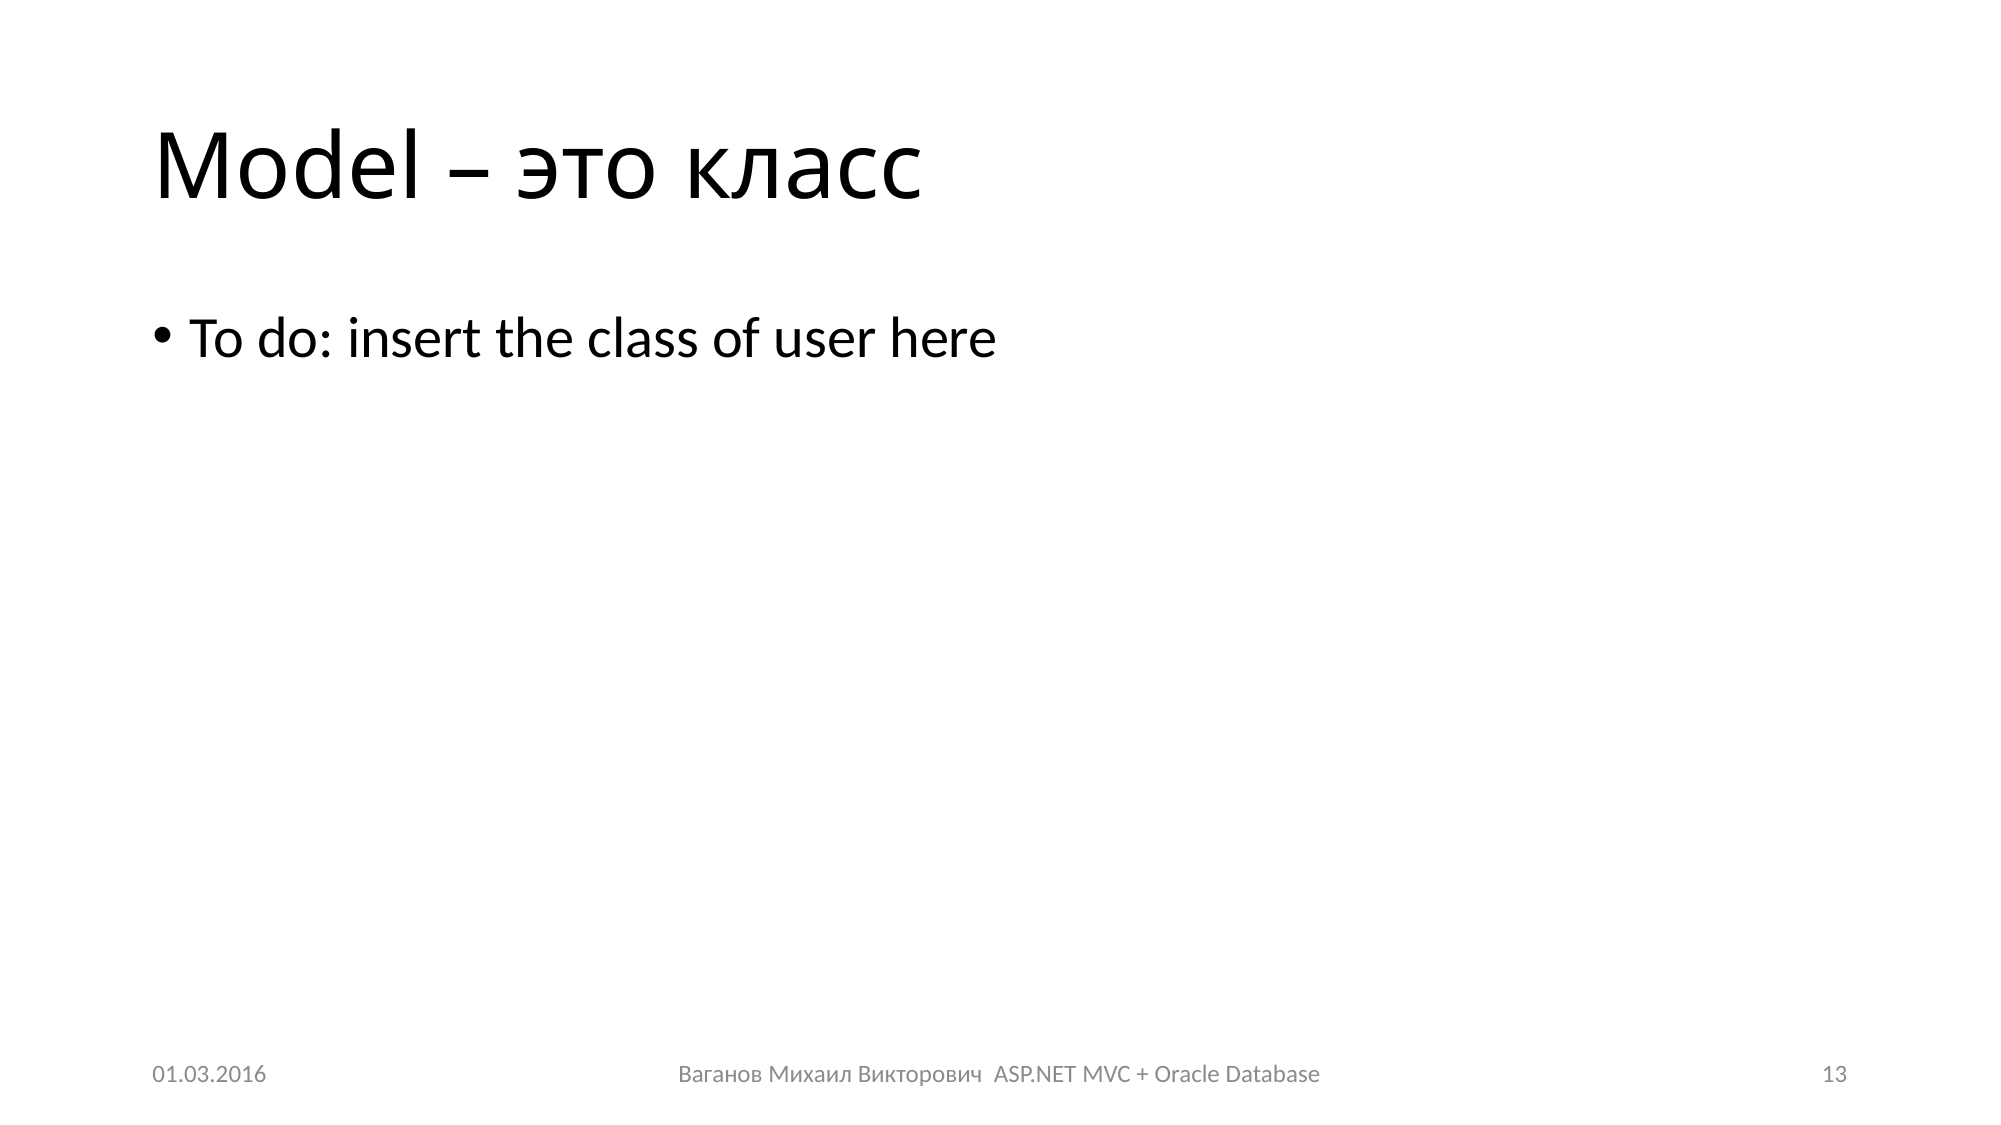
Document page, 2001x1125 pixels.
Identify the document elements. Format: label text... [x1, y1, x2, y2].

list To do: insert the class of user here [137, 299, 1863, 1014]
slide_number 13 [1412, 1042, 1863, 1103]
footer Ваганов Михаил Викторович ASP.NET MVC + Oracle Database [662, 1042, 1338, 1103]
title Model – это класс [137, 59, 1863, 278]
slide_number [137, 1042, 588, 1103]
